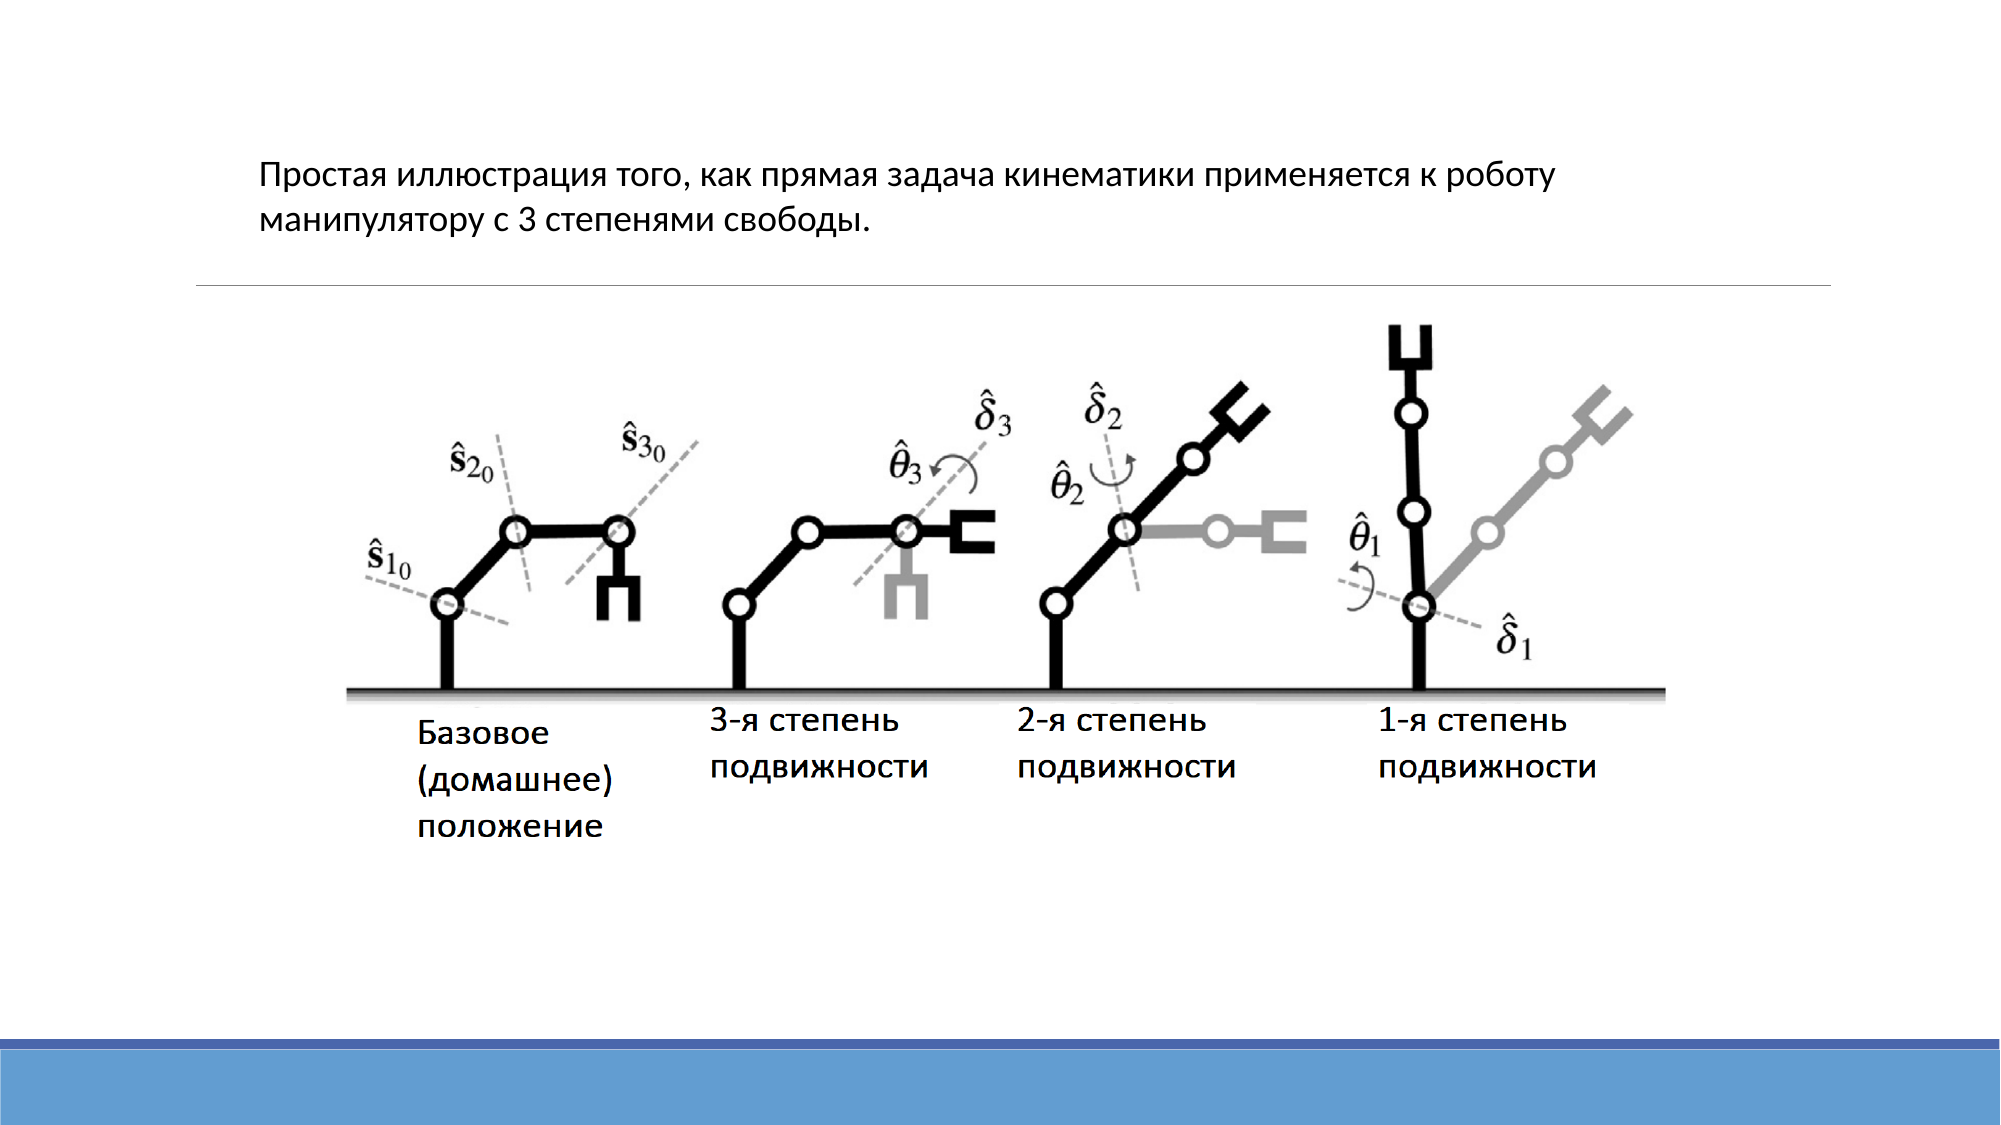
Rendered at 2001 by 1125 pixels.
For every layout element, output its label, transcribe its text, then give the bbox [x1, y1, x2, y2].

text_box Простая иллюстрация того, как прямая задача кинематики применяется к роботу манипулятору с 3 степенями свободы. [244, 141, 1766, 247]
picture [344, 317, 1666, 852]
